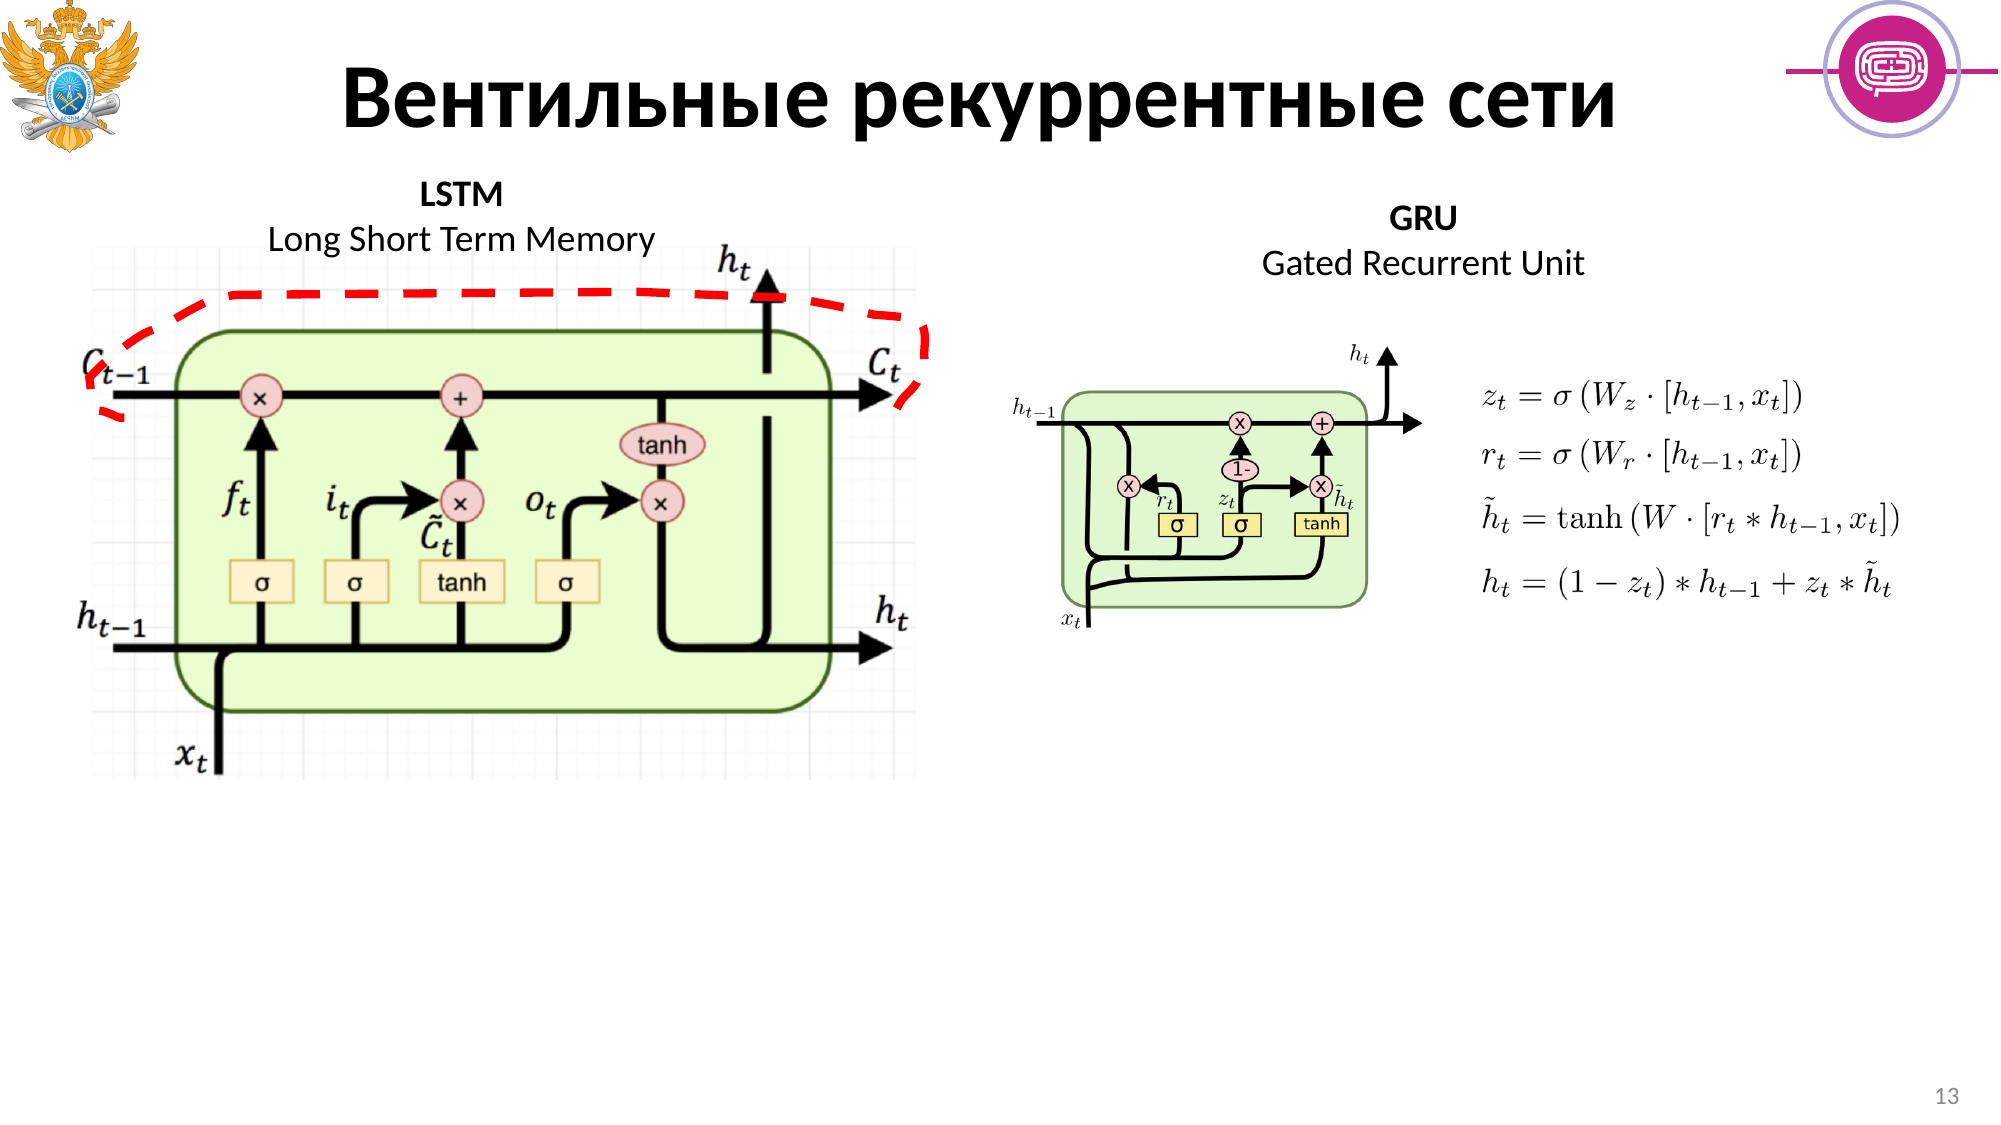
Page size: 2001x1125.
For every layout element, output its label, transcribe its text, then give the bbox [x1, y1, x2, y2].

picture [999, 337, 1920, 640]
text_box LSTM Long Short Term Memory [125, 161, 799, 237]
text_box [1825, 2, 1960, 137]
slide_number ‹#› [1855, 1075, 1975, 1115]
title Вентильные рекуррентные сети [153, 10, 1808, 186]
picture [1855, 41, 1928, 97]
picture [0, 0, 139, 154]
picture [29, 238, 947, 781]
text_box GRU Gated Recurrent Unit [1114, 185, 1733, 291]
